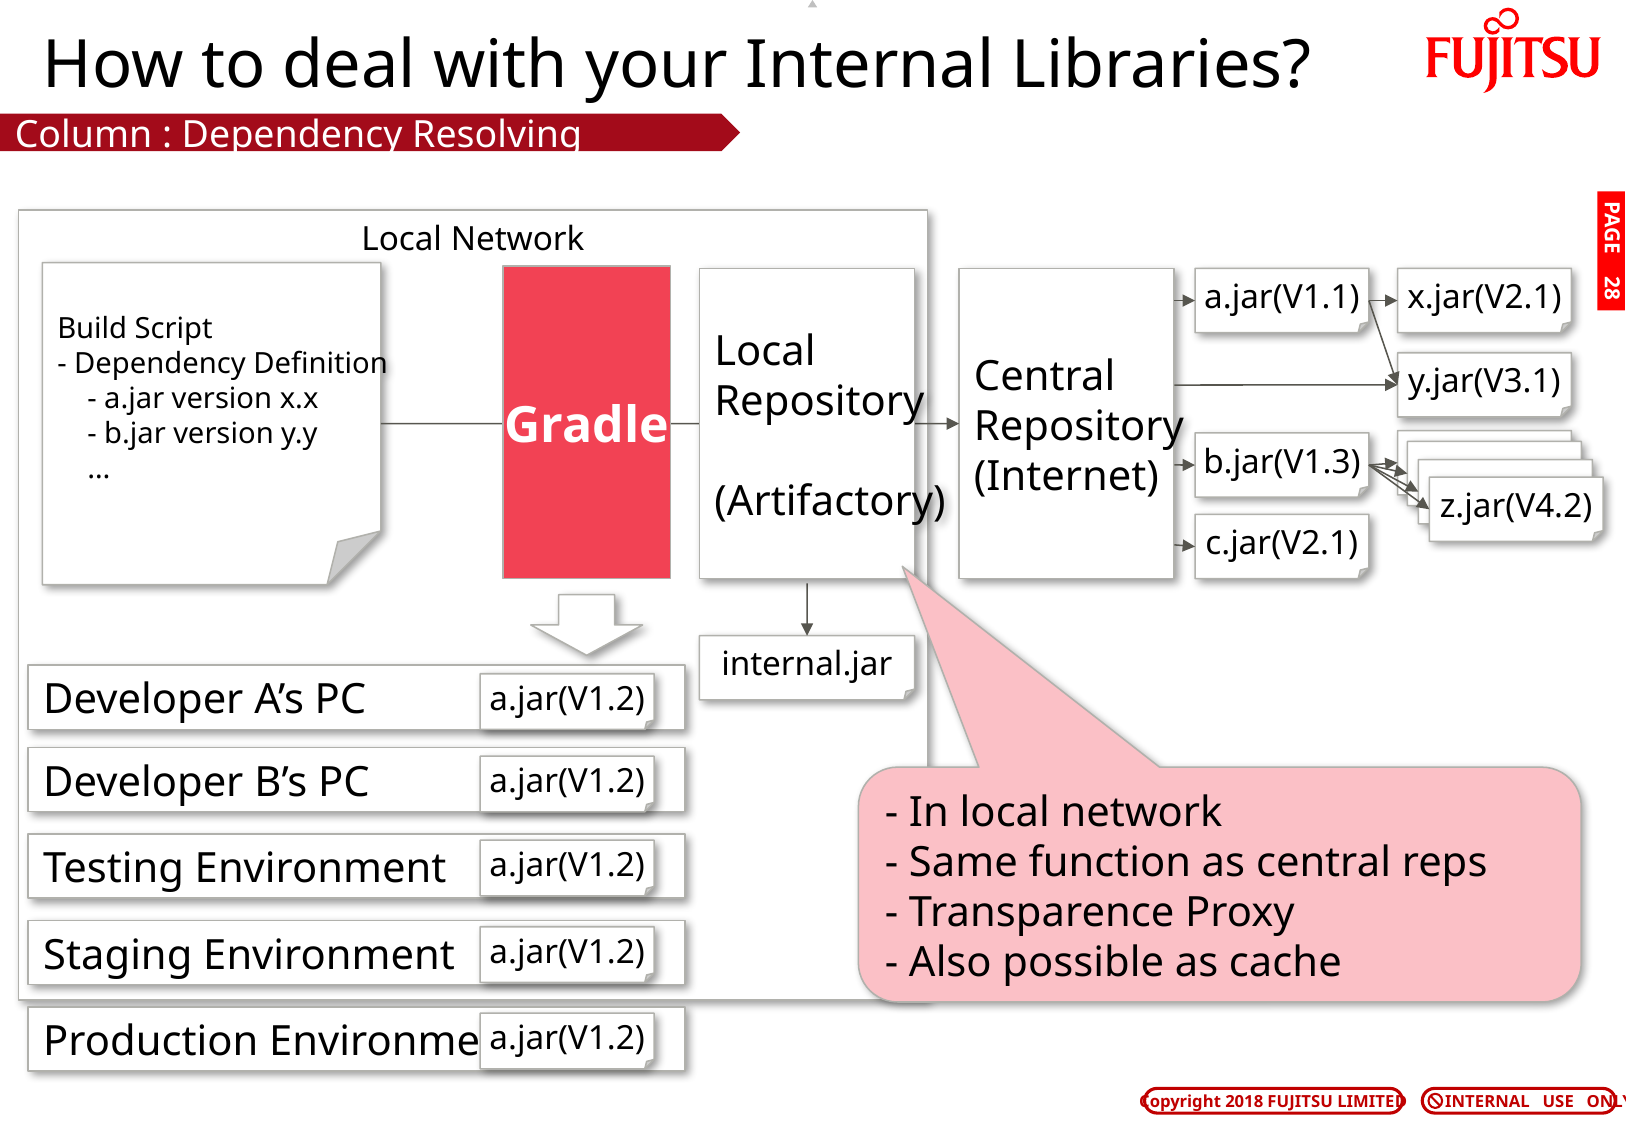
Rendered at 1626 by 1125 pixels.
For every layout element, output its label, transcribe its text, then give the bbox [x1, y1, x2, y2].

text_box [1368, 300, 1398, 384]
text_box x.jar(V2.1) [1397, 268, 1572, 333]
text_box c.jar(V2.1) [1195, 514, 1369, 579]
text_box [1368, 464, 1419, 492]
text_box z.jar(V4.2) [1429, 477, 1604, 542]
slide_number PAGE 27 [1597, 191, 1625, 311]
text_box a.jar(V1.2) [480, 1013, 655, 1069]
text_box a.jar(V1.2) [480, 673, 655, 730]
text_box Column : Dependency Resolving [0, 111, 743, 154]
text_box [1368, 464, 1430, 510]
text_box a.jar(V1.1) [1195, 268, 1369, 333]
text_box [1397, 430, 1572, 462]
text_box Production Environment [28, 1006, 685, 1071]
text_box a.jar(V1.2) [480, 756, 655, 812]
text_box Gradle [502, 265, 671, 422]
text_box b.jar(V1.3) [1195, 432, 1369, 498]
text_box [530, 594, 643, 656]
text_box internal.jar [699, 635, 915, 700]
text_box Build Script - Dependency Definition - a.jar version x.x - b.jar version y.y … [42, 262, 381, 585]
text_box [1418, 459, 1593, 475]
title How to deal with your Internal Libraries? [28, 28, 1404, 93]
text_box Gradle [502, 432, 671, 579]
text_box Local Repository (Artifactory) [699, 432, 915, 579]
text_box Developer A’s PC [28, 665, 685, 730]
text_box a.jar(V1.2) [480, 840, 655, 896]
text_box - In local network - Same function as central reps - Transparence Proxy - Also possible as cache [858, 566, 1582, 1002]
text_box a.jar(V1.2) [480, 926, 655, 983]
text_box Local Repository (Artifactory) [699, 268, 915, 422]
text_box [1407, 441, 1582, 462]
text_box Testing Environment [28, 833, 685, 899]
text_box Local Network [18, 209, 928, 1000]
text_box Central Repository (Internet) [959, 268, 1175, 579]
text_box y.jar(V3.1) [1397, 352, 1572, 417]
text_box Developer B’s PC [28, 747, 685, 812]
text_box Staging Environment [28, 920, 685, 985]
text_box [1418, 518, 1427, 524]
